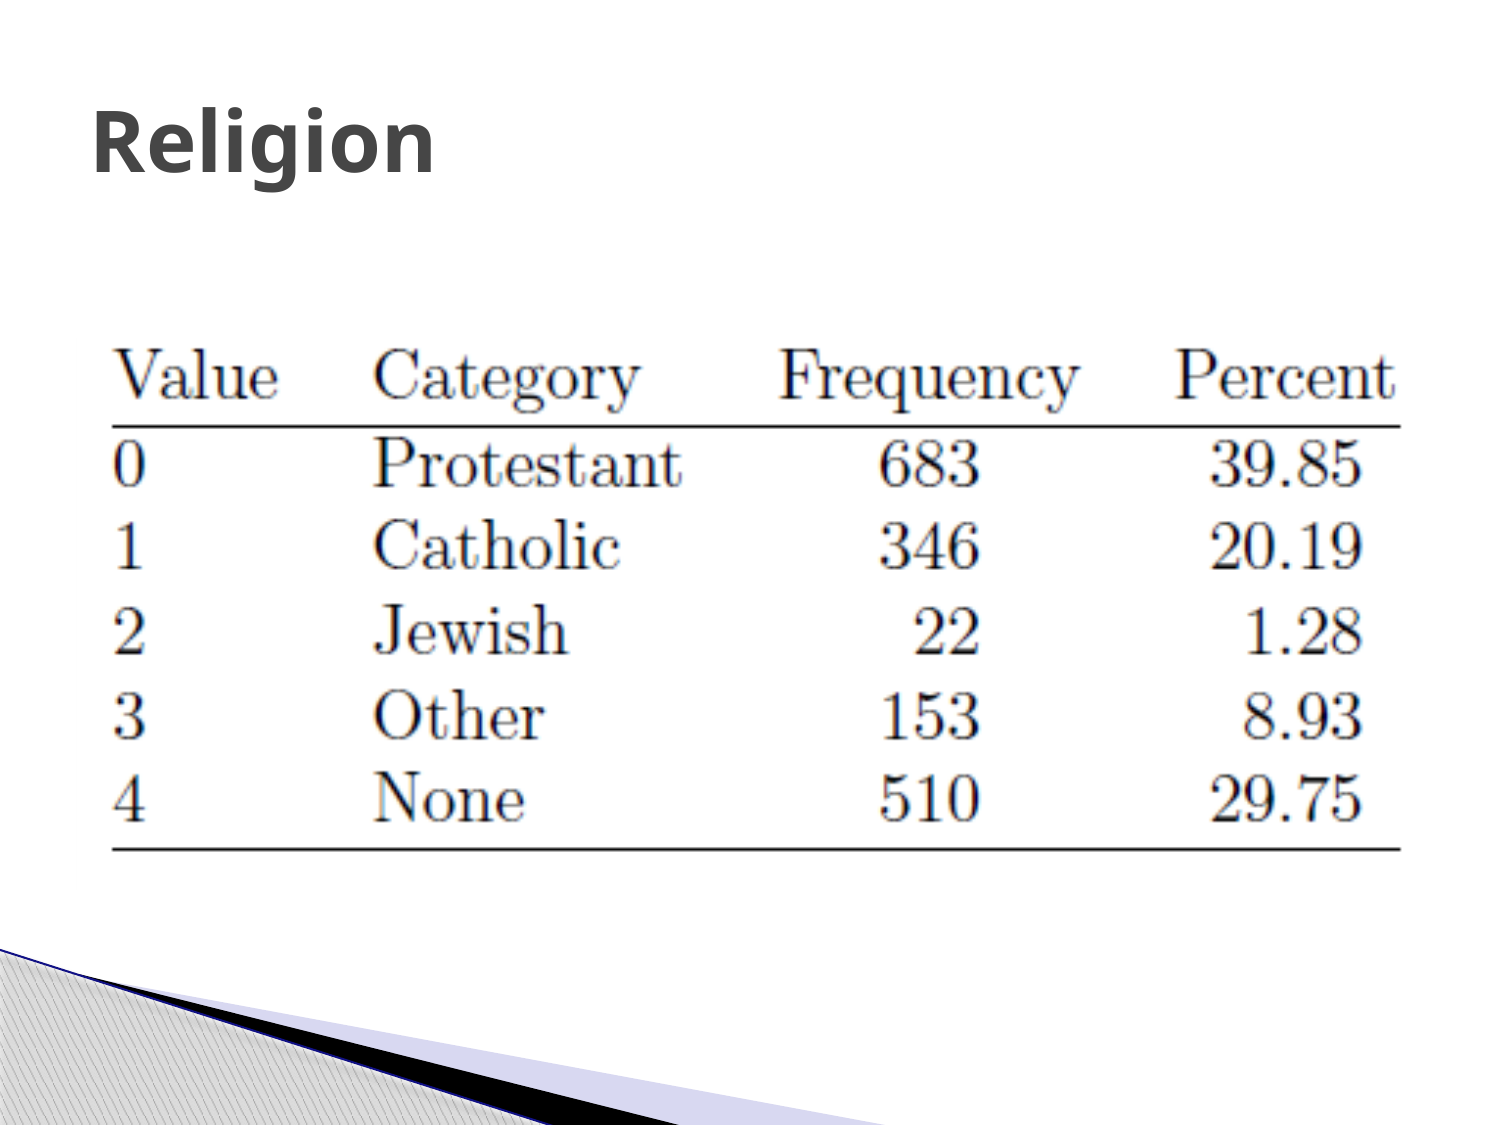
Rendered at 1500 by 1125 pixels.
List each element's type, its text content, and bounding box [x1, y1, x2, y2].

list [74, 242, 1426, 986]
title Religion [75, 45, 1425, 233]
